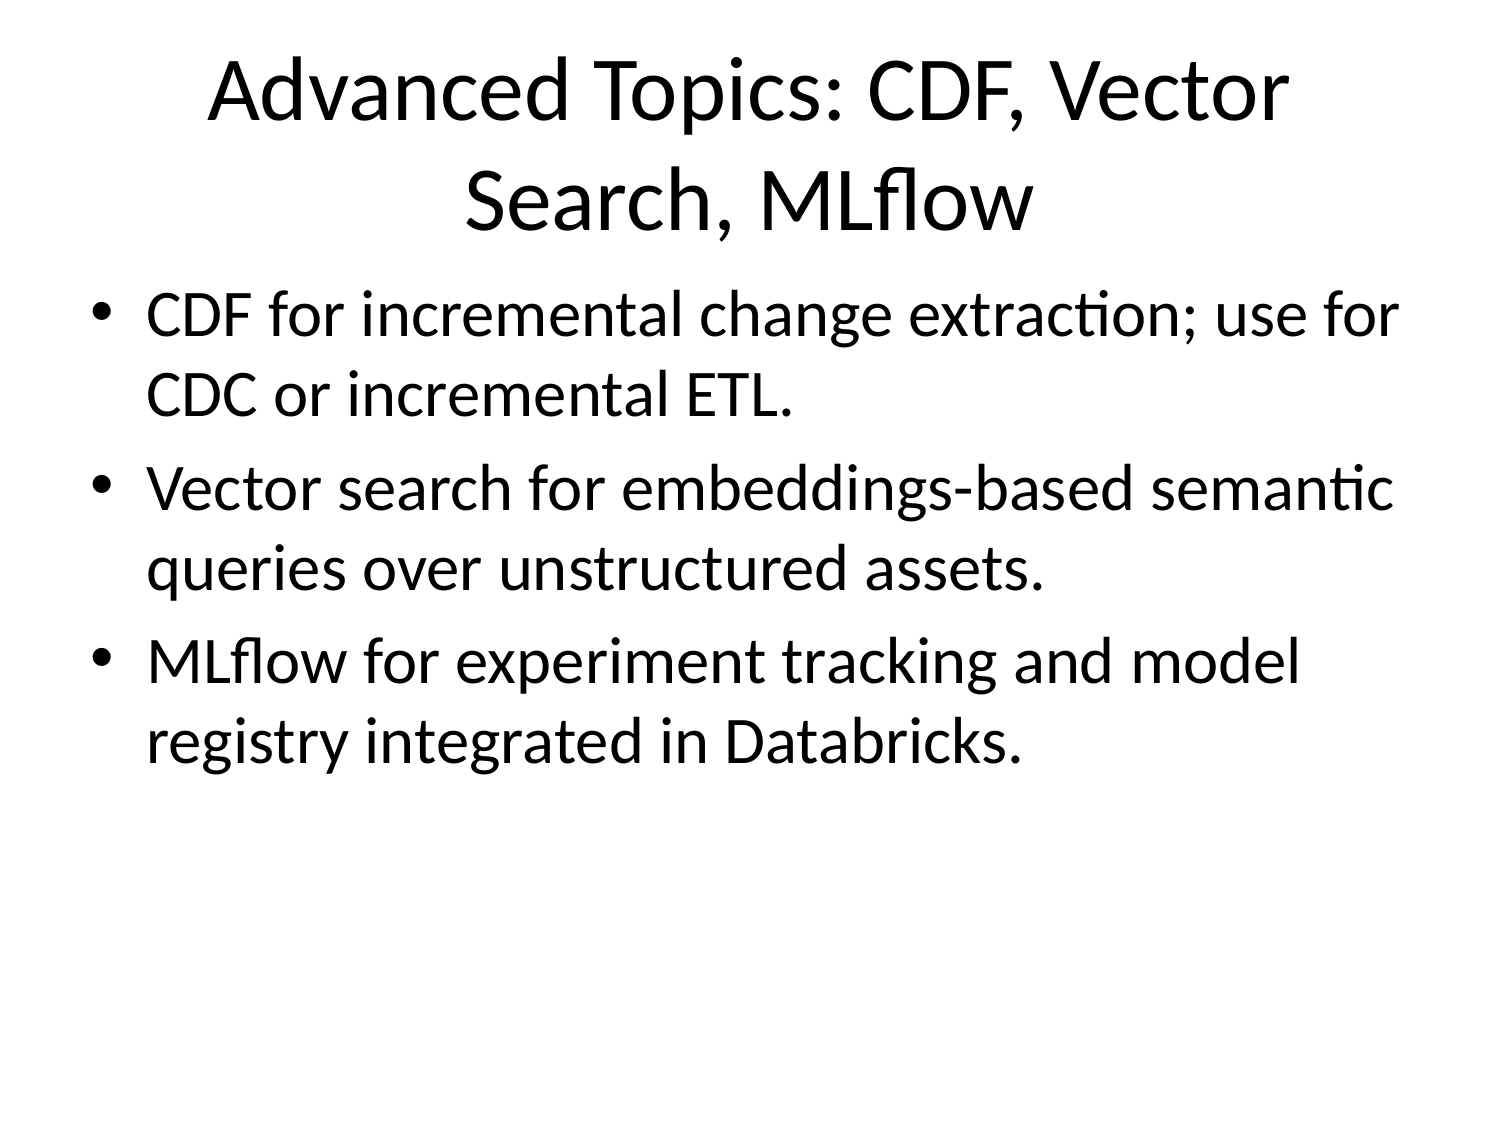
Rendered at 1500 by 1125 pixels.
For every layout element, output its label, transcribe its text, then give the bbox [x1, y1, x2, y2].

list CDF for incremental change extraction; use for CDC or incremental ETL. Vector search for embeddings-based semantic queries over unstructured assets. MLflow for experiment tracking and model registry integrated in Databricks. [75, 262, 1425, 1005]
title Advanced Topics: CDF, Vector Search, MLflow [75, 45, 1425, 233]
